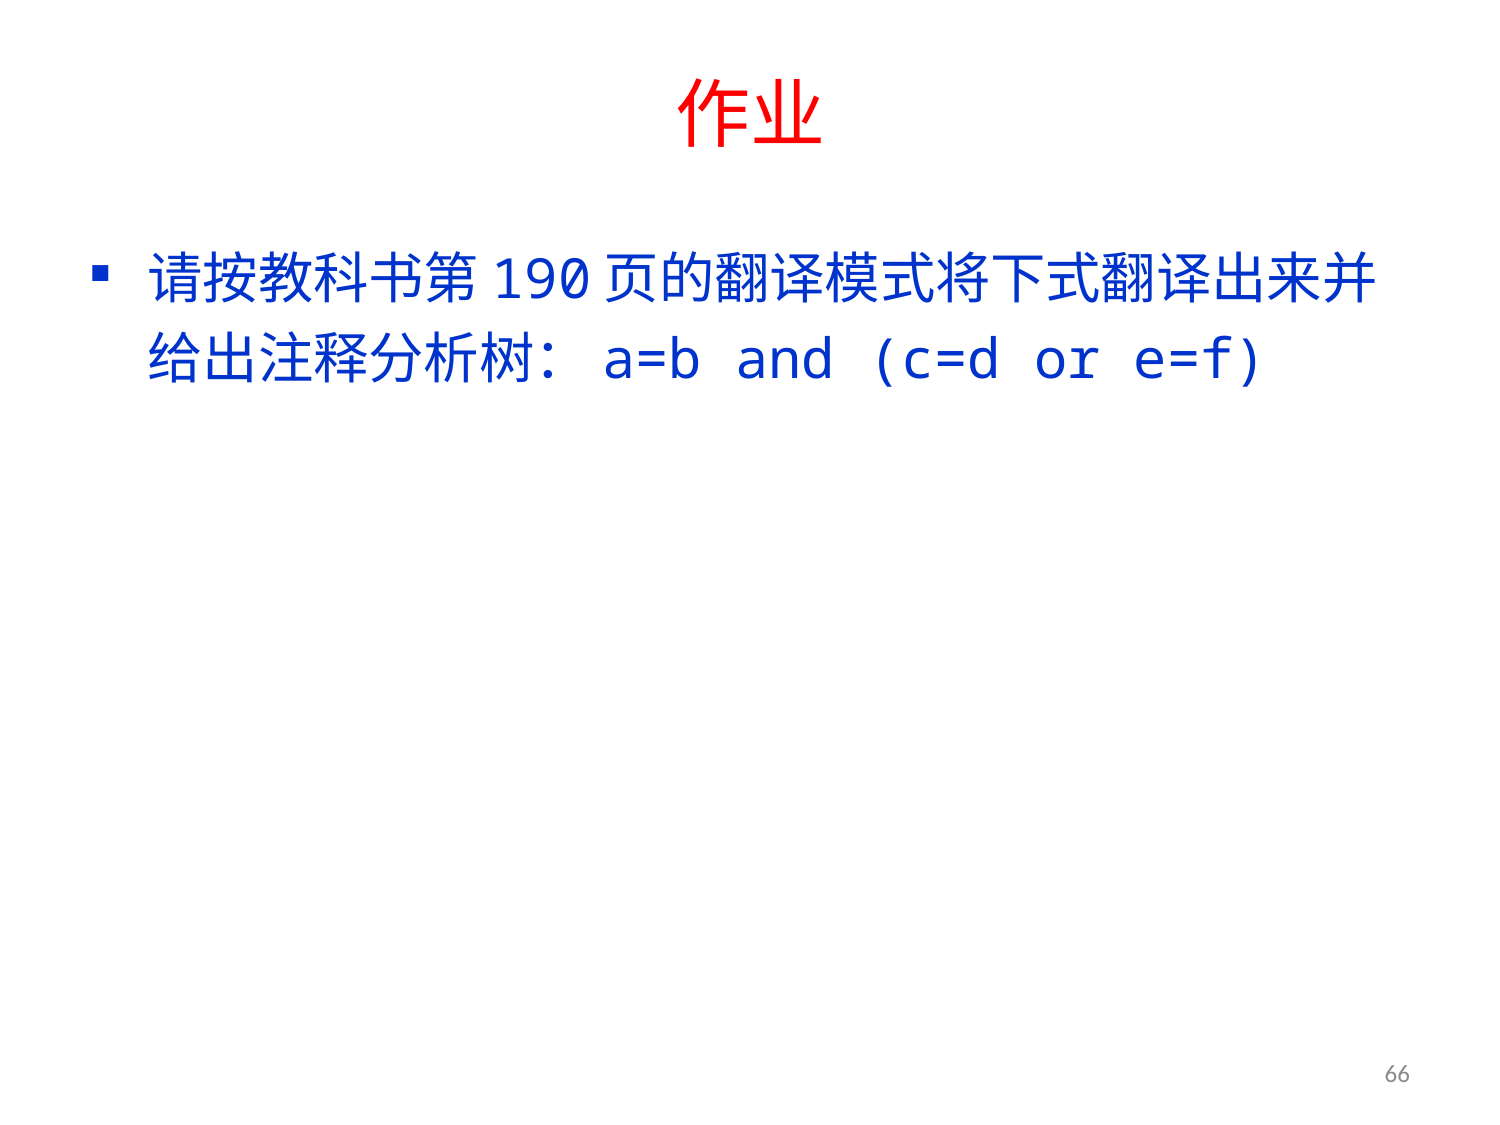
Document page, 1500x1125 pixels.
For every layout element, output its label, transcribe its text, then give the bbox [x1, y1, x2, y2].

slide_number 66 [1074, 1042, 1425, 1103]
title 作业 [75, 45, 1425, 179]
list 请按教科书第190页的翻译模式将下式翻译出来并给出注释分析树：a=b and (c=d or e=f) [75, 222, 1425, 398]
